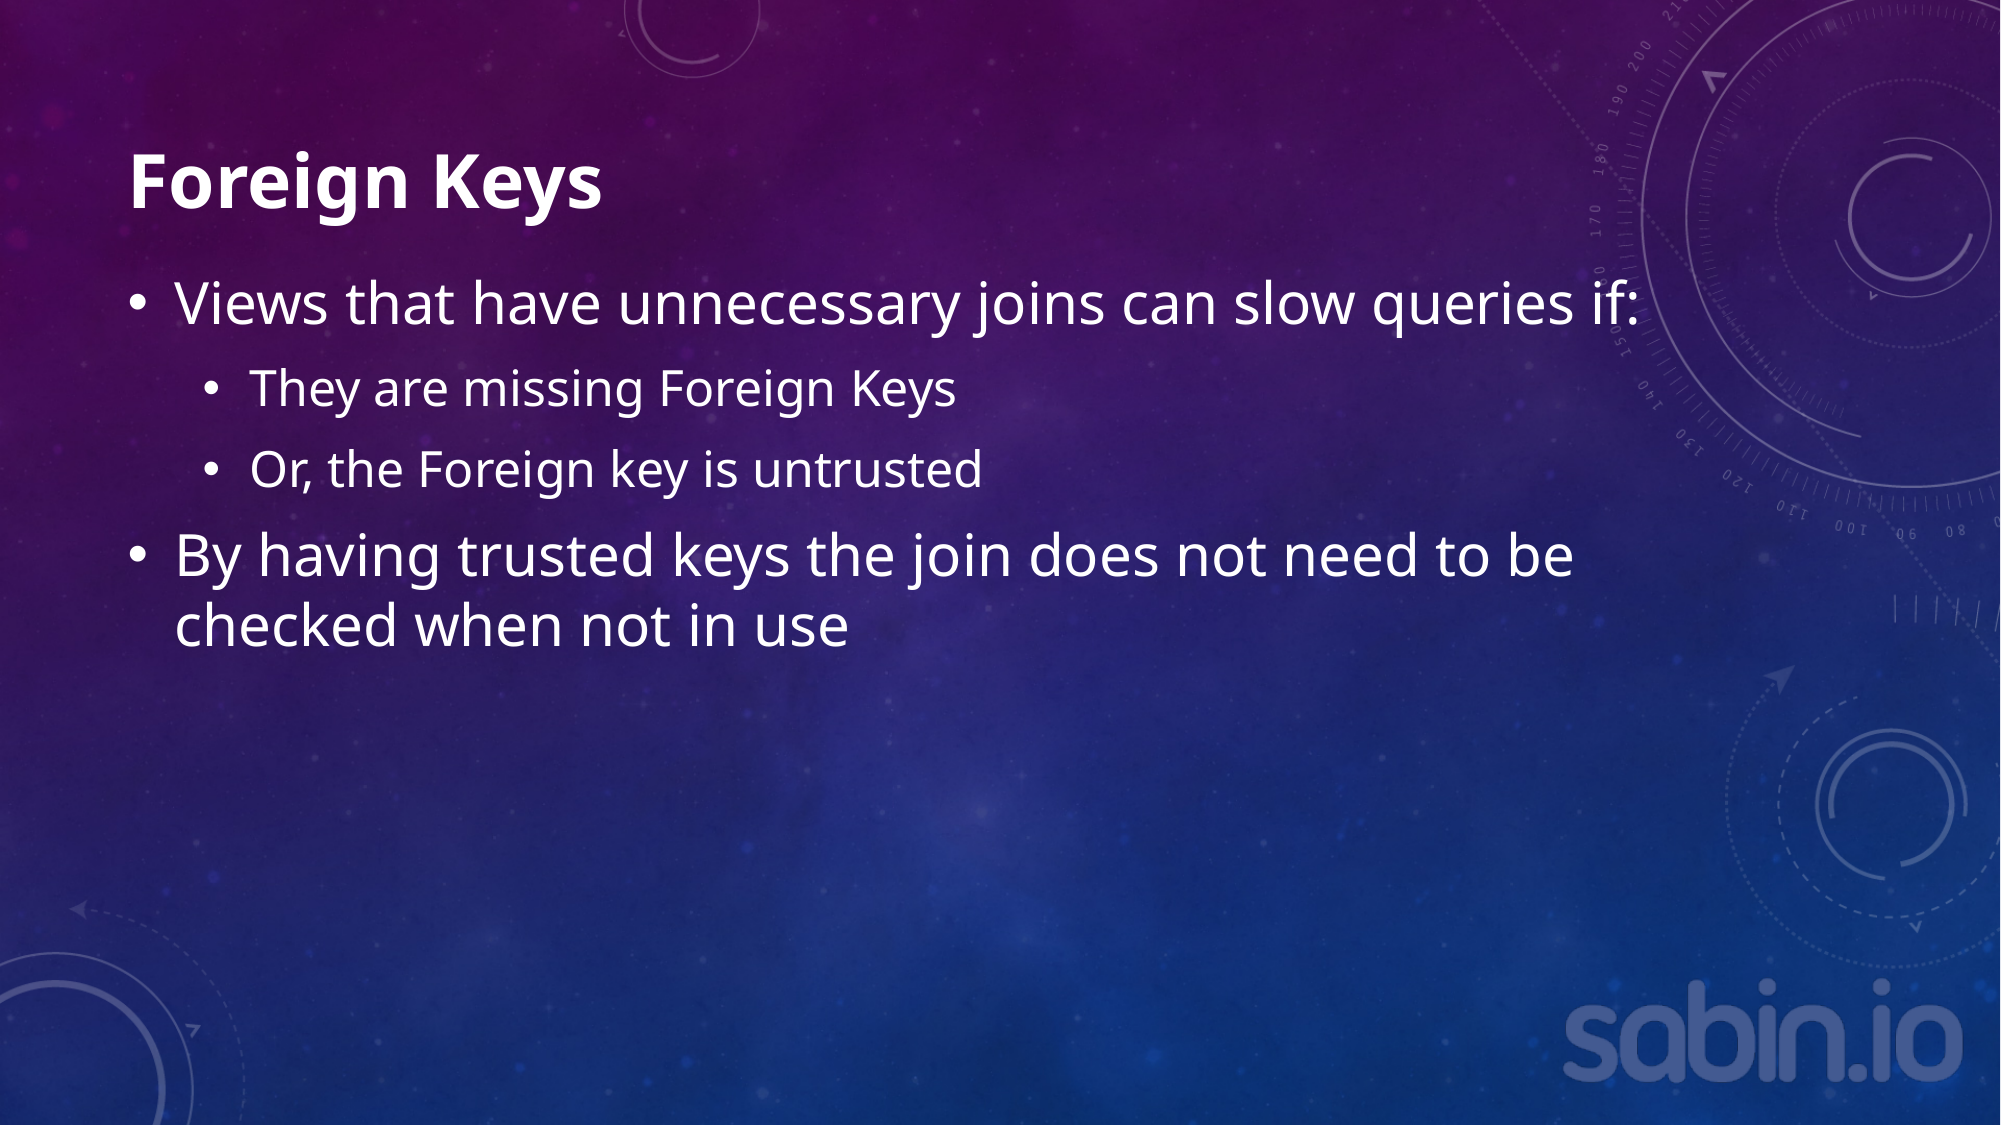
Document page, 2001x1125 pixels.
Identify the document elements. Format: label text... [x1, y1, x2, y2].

list Views that have unnecessary joins can slow queries if: They are missing Foreign Keys Or, the Foreign key is untrusted By having trusted keys the join does not need to be checked when not in use [112, 258, 1775, 951]
title Foreign Keys [112, 99, 1775, 258]
picture [0, 0, 2001, 1125]
